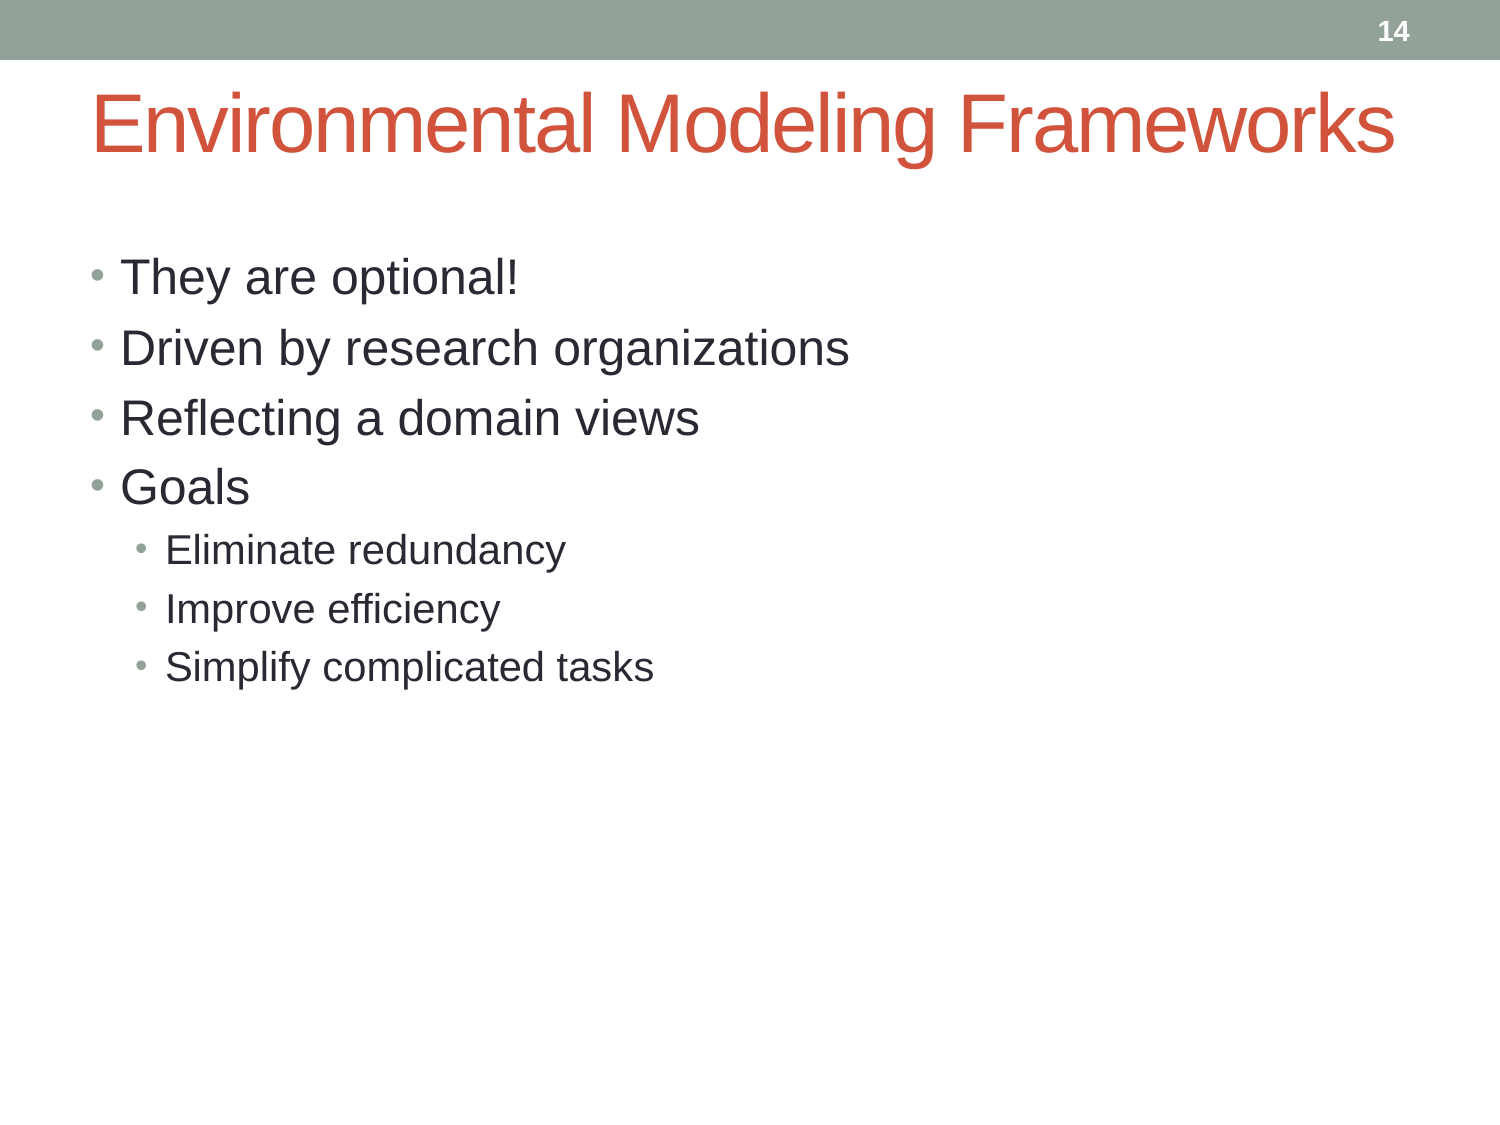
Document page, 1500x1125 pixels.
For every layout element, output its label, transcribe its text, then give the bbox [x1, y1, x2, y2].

slide_number 14 [1362, 3, 1450, 57]
title Environmental Modeling Frameworks [75, 50, 1425, 188]
list They are optional! Driven by research organizations Reflecting a domain views Goals Eliminate redundancy Improve efficiency Simplify complicated tasks [75, 237, 1425, 1063]
